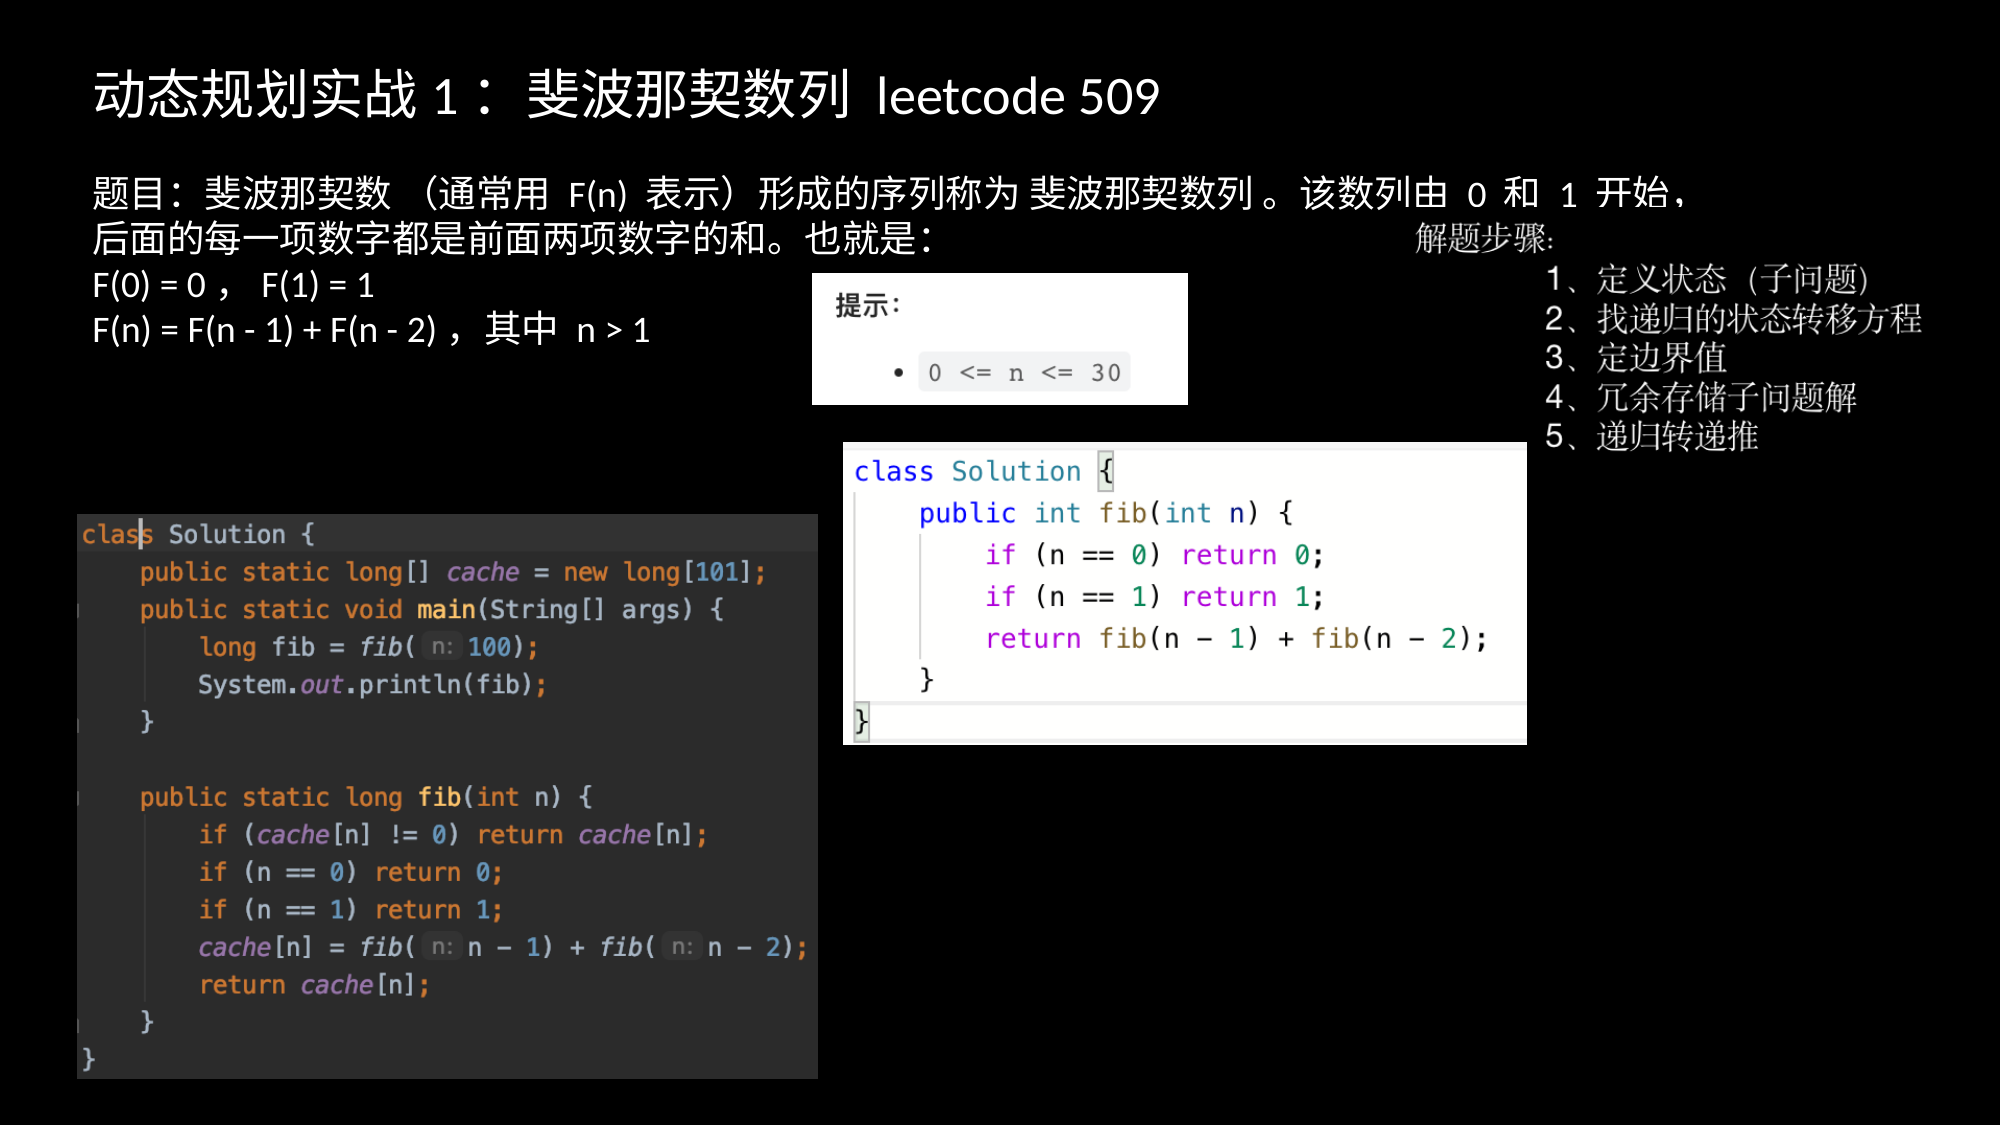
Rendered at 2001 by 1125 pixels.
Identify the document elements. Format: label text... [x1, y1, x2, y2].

picture [812, 273, 1188, 405]
picture [843, 207, 1948, 745]
picture [77, 514, 818, 1079]
text_box 动态规划实战1：斐波那契数列 leetcode 509 [77, 53, 1479, 133]
text_box 题目：斐波那契数 （通常用 F(n) 表示）形成的序列称为 斐波那契数列 。该数列由 0 和 1 开始，后面的每一项数字都是前面两项数字的和。也就是： F(0) = 0，F(1) = 1 F(n) = F(n - 1) + F(n - 2)，其中 n > 1 [77, 162, 1753, 358]
